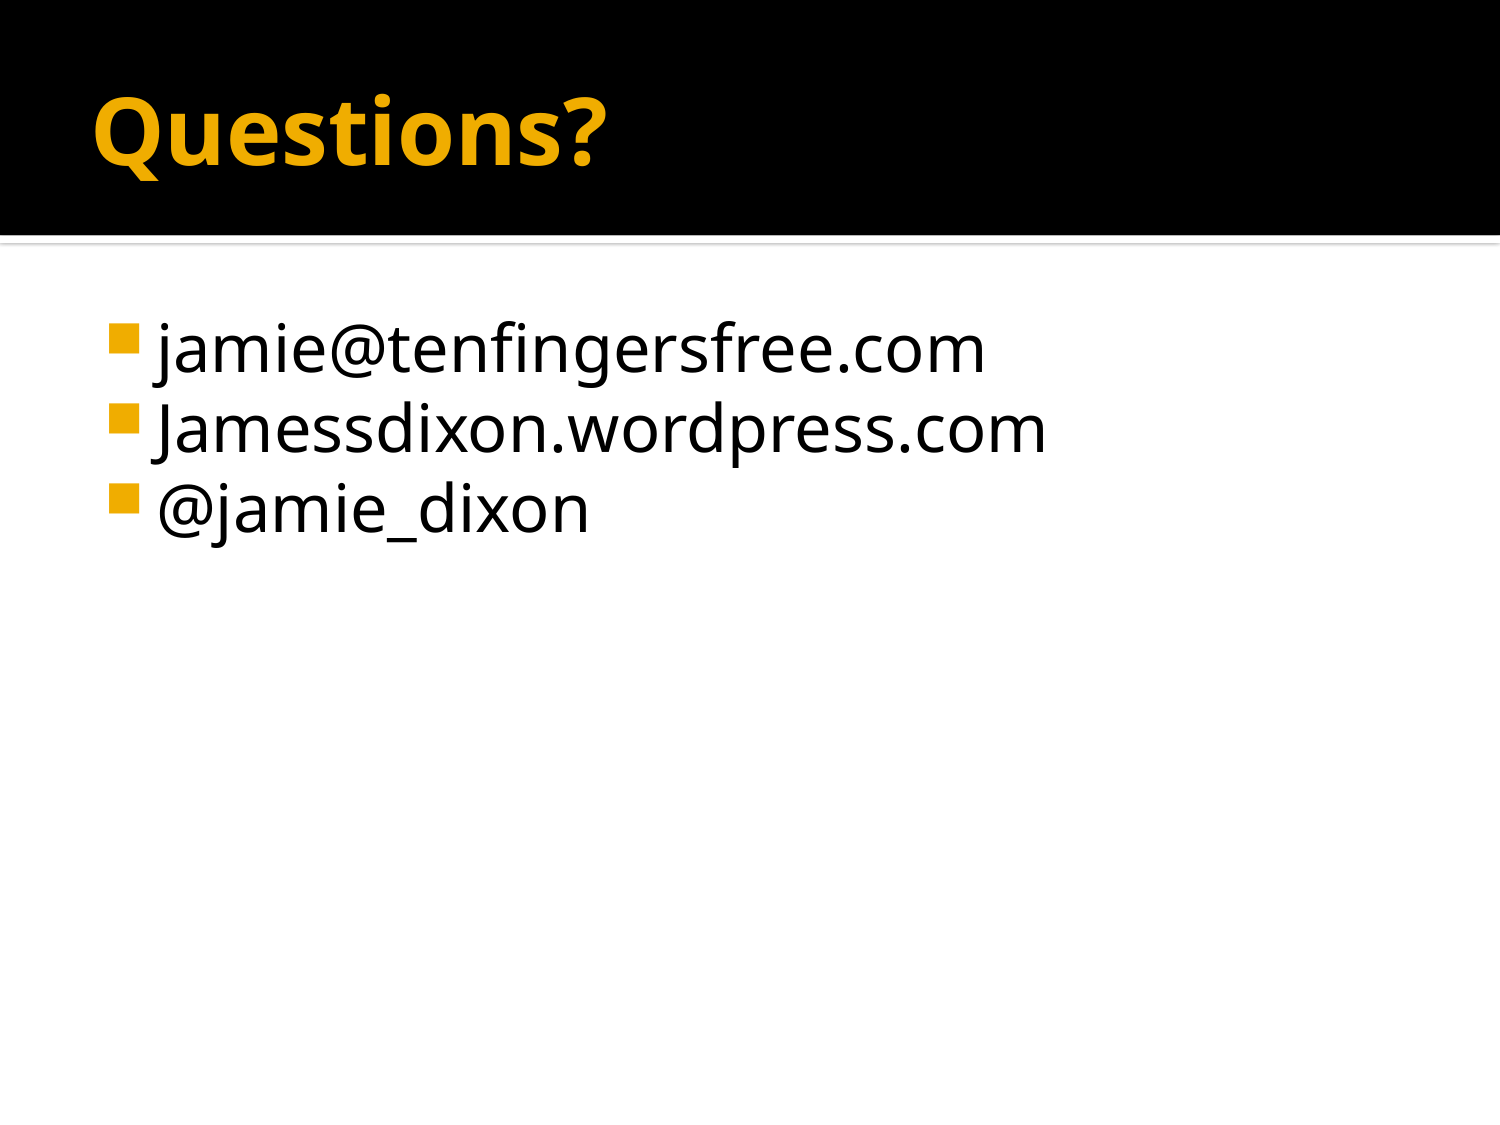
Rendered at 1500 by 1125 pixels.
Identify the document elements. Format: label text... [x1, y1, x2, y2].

title Questions? [75, 25, 1425, 231]
list jamie@tenfingersfree.com Jamessdixon.wordpress.com @jamie_dixon [75, 291, 1425, 1050]
